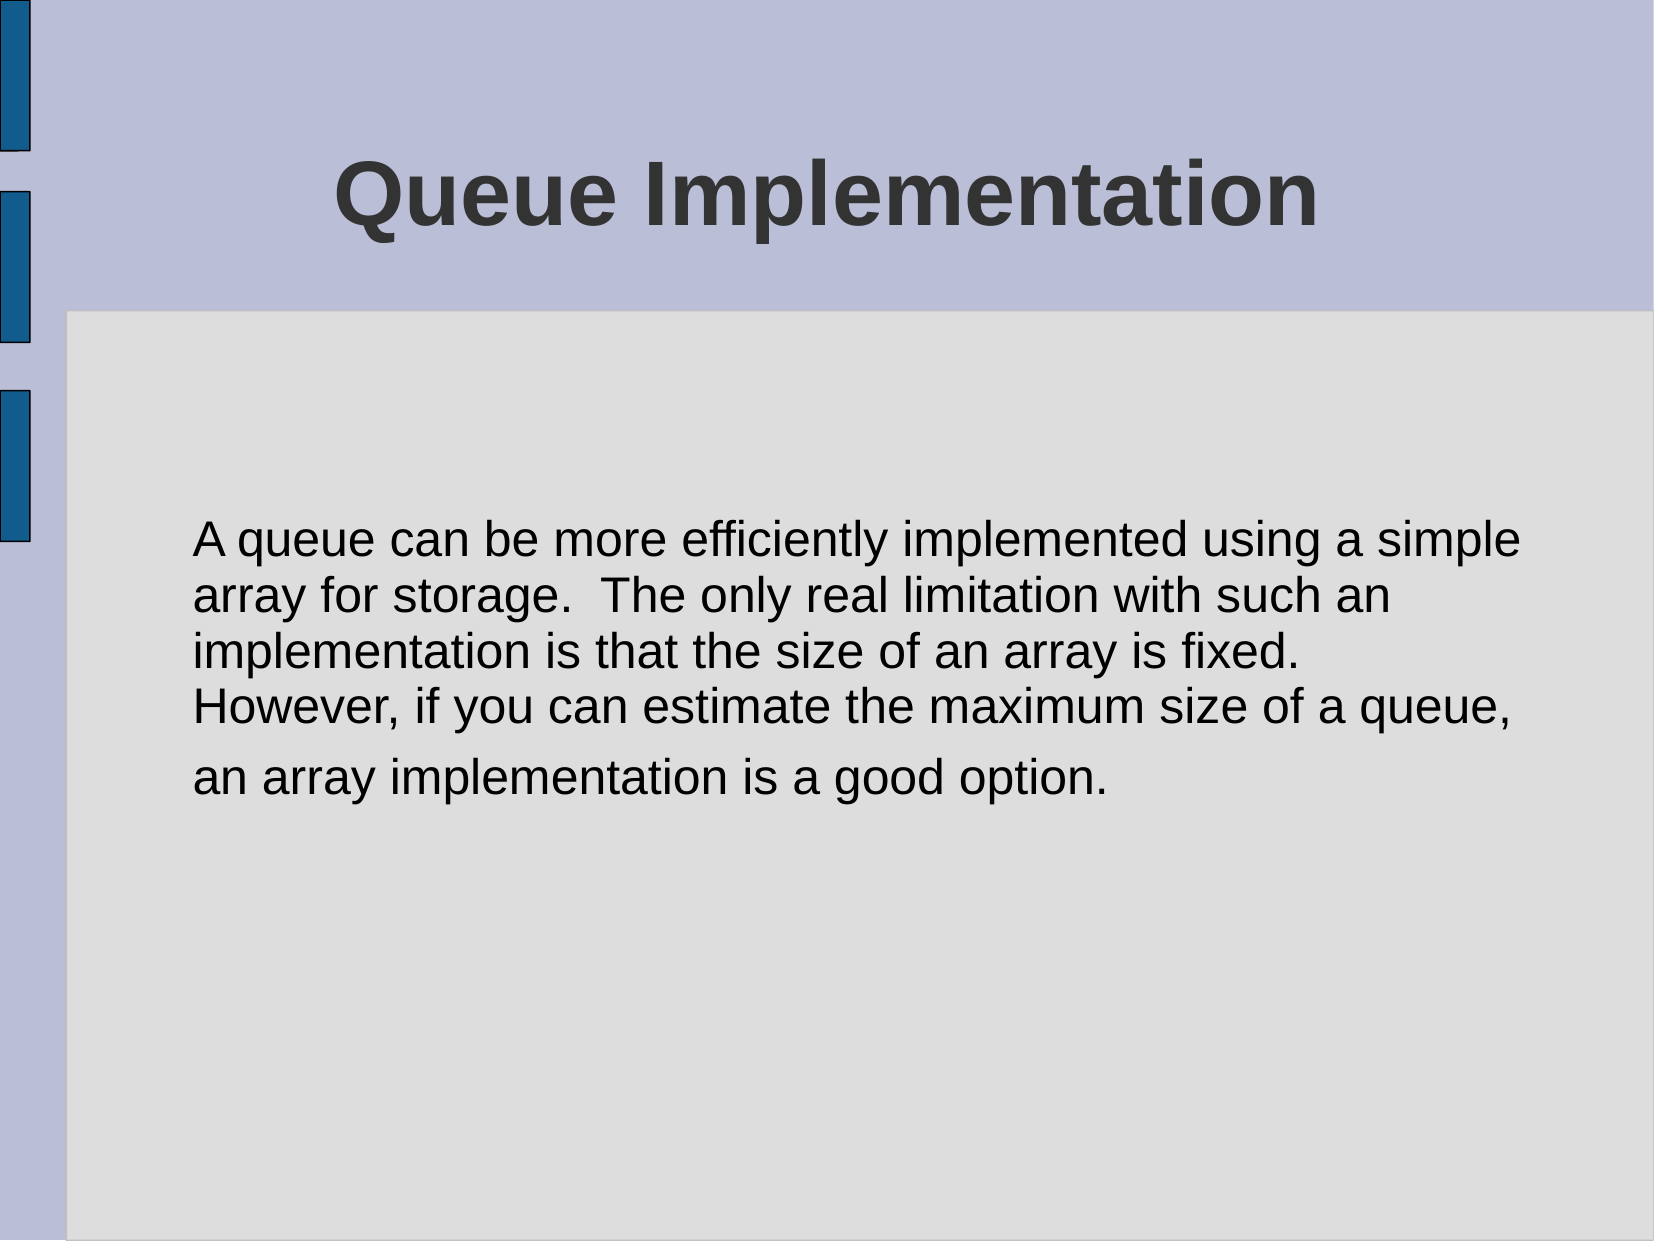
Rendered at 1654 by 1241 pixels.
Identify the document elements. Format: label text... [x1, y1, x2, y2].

list A queue can be more efficiently implemented using a simple array for storage. The only real limitation with such an implementation is that the size of an array is fixed. However, if you can estimate the maximum size of a queue, an array implementation is a good option. [121, 344, 1534, 1126]
title Queue Implementation [121, 90, 1534, 299]
